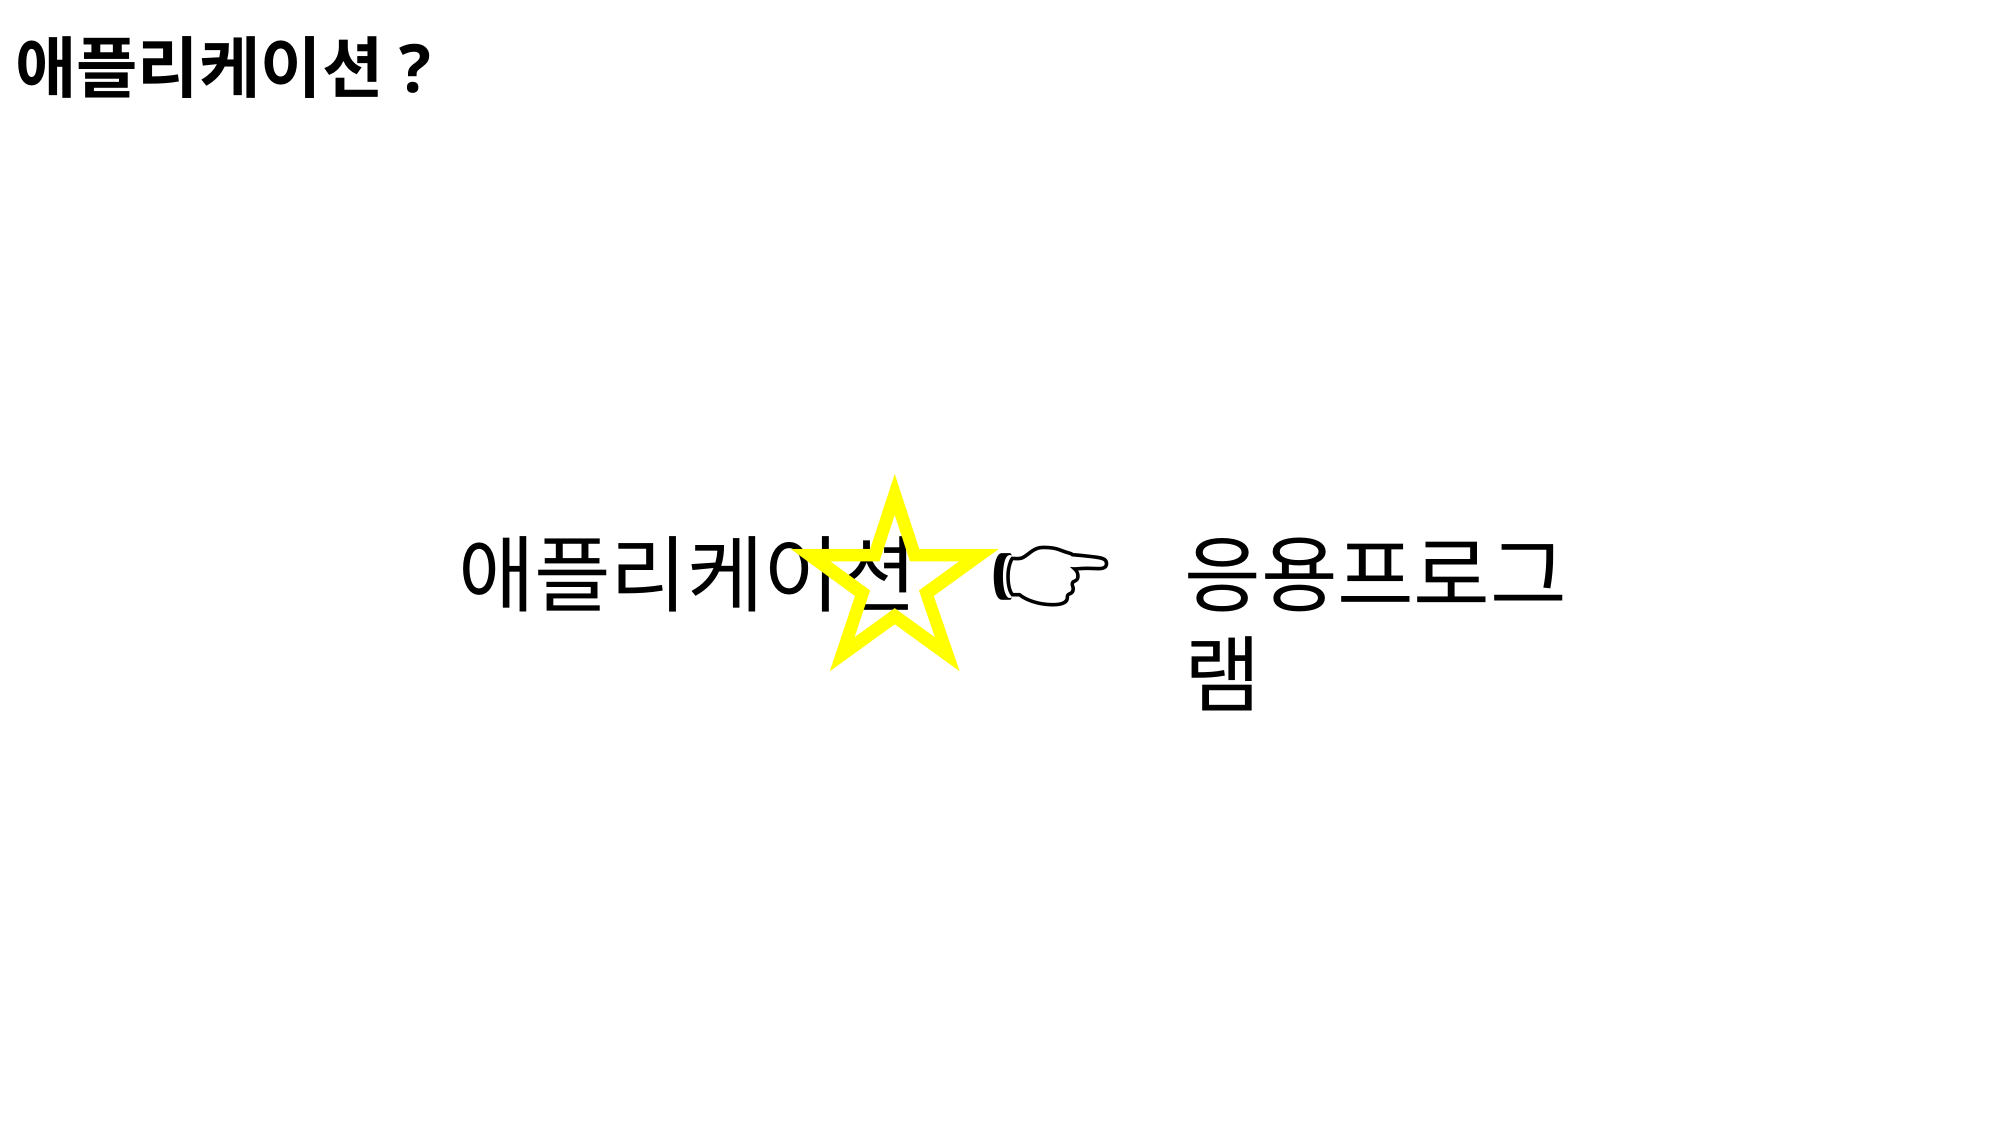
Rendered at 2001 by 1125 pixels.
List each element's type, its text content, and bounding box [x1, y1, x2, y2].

text_box 응용프로그램 [1169, 515, 1646, 730]
text_box ⭐ [759, 345, 1056, 776]
text_box 애플리케이션? [0, 18, 474, 114]
text_box 👇 [986, 502, 1122, 632]
text_box 애플리케이션 [443, 515, 759, 630]
